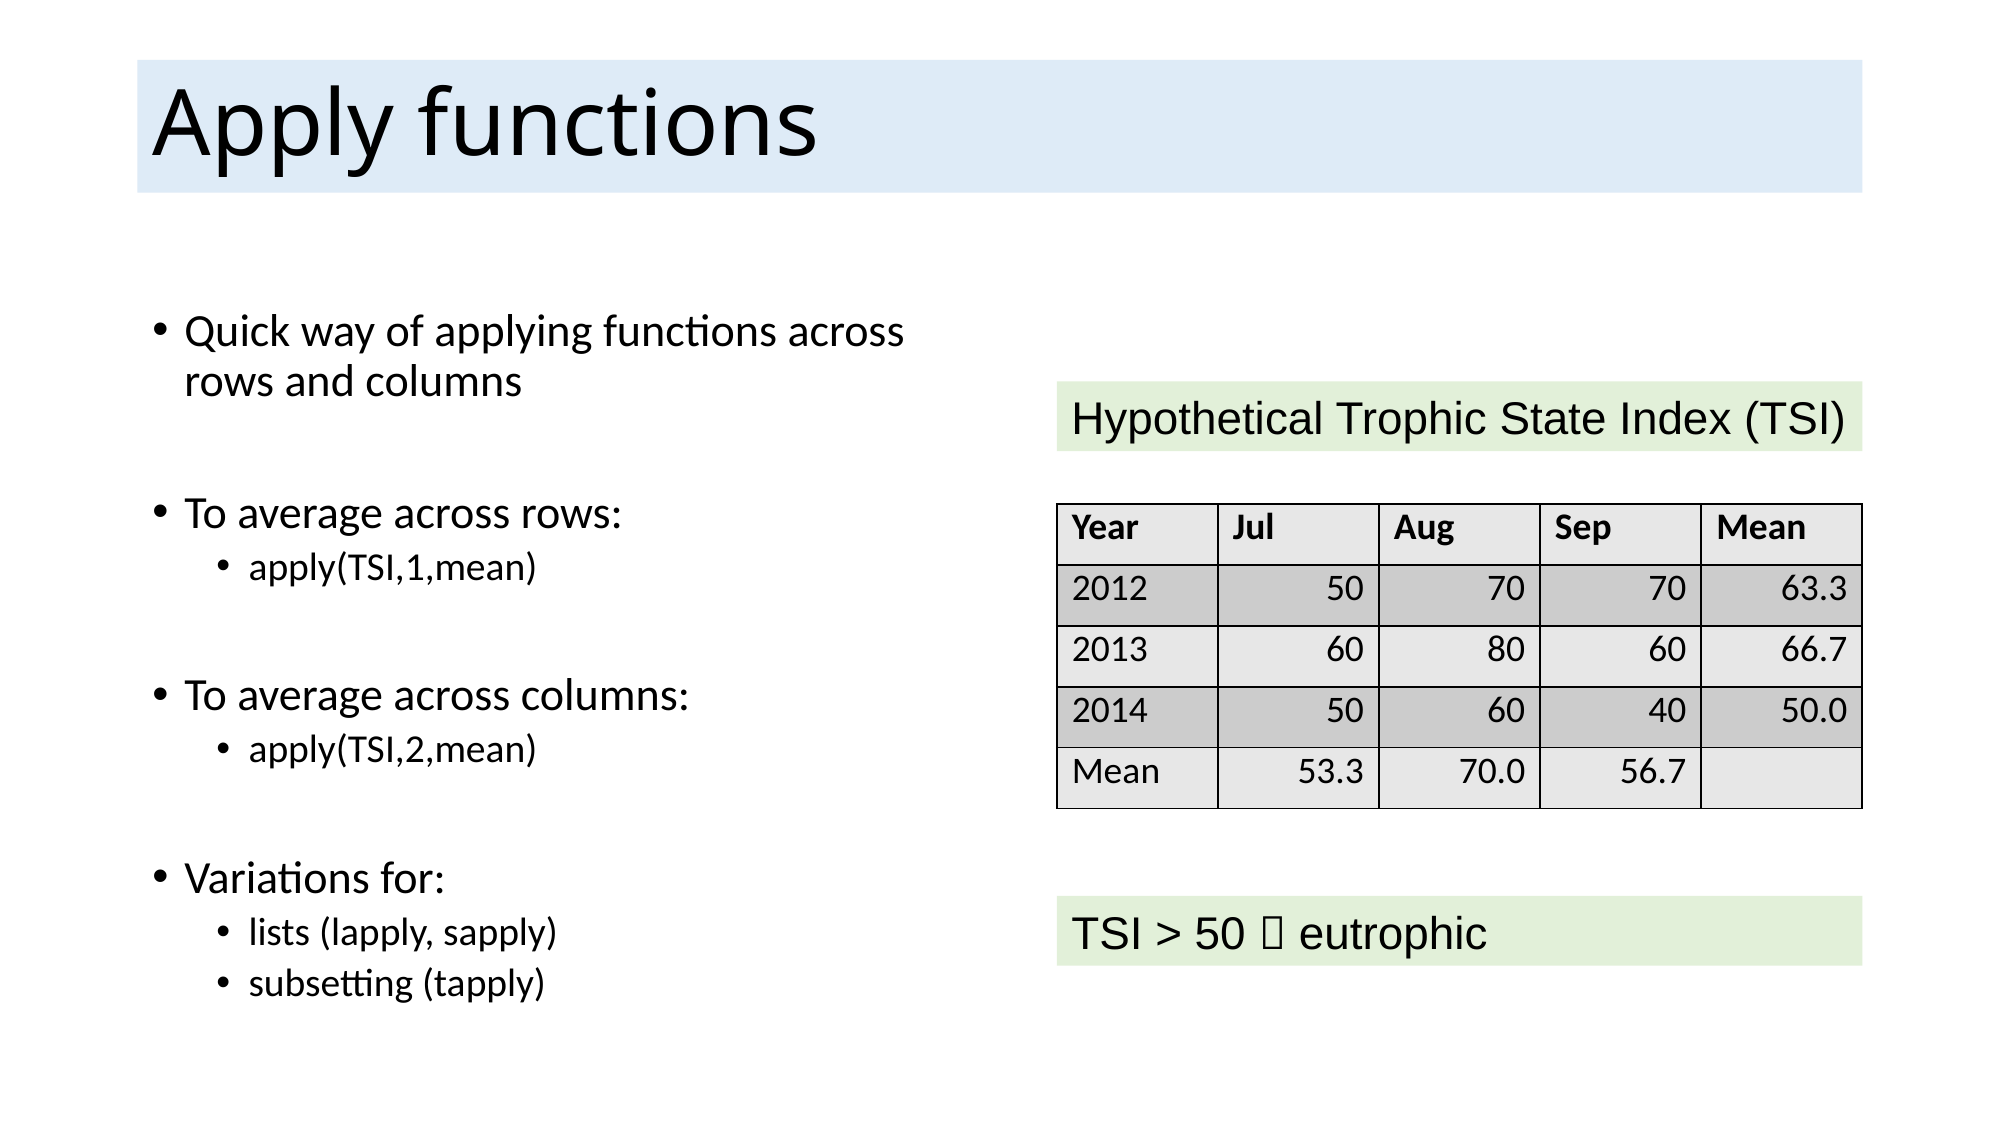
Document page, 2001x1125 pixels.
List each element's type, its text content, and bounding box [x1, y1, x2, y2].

table_cell Mean [1058, 748, 1217, 808]
table_cell 60 [1380, 688, 1539, 747]
table_cell 70 [1380, 566, 1539, 625]
table_cell 50 [1219, 566, 1378, 625]
text_box Hypothetical Trophic State Index (TSI) [1056, 381, 1863, 452]
table_cell 2012 [1058, 566, 1217, 625]
table_cell 50 [1219, 688, 1378, 747]
table_header Mean [1702, 505, 1861, 564]
table_cell 63.3 [1702, 566, 1861, 625]
table_cell 80 [1380, 627, 1539, 686]
table_cell 60 [1541, 627, 1700, 686]
table_cell [1702, 748, 1861, 808]
table_header Jul [1219, 505, 1378, 564]
table_header Aug [1380, 505, 1539, 564]
text_box TSI > 50  eutrophic [1056, 895, 1863, 966]
table_cell 60 [1219, 627, 1378, 686]
table_cell 56.7 [1541, 748, 1700, 808]
table_cell 50.0 [1702, 688, 1861, 747]
list Quick way of applying functions across rows and columns To average across rows: apply(TSI,1,mean) To average across columns: apply(TSI,2,mean) Variations for: lists (lapply, sapply) subsetting (tapply) [137, 299, 959, 1014]
table_header Year [1058, 505, 1217, 564]
table_cell 53.3 [1219, 748, 1378, 808]
table_cell 40 [1541, 688, 1700, 747]
table_cell 70.0 [1380, 748, 1539, 808]
table_cell 70 [1541, 566, 1700, 625]
table_cell 2014 [1058, 688, 1217, 747]
table_cell 2013 [1058, 627, 1217, 686]
title Apply functions [137, 59, 1863, 193]
table_header Sep [1541, 505, 1700, 564]
table_cell 66.7 [1702, 627, 1861, 686]
